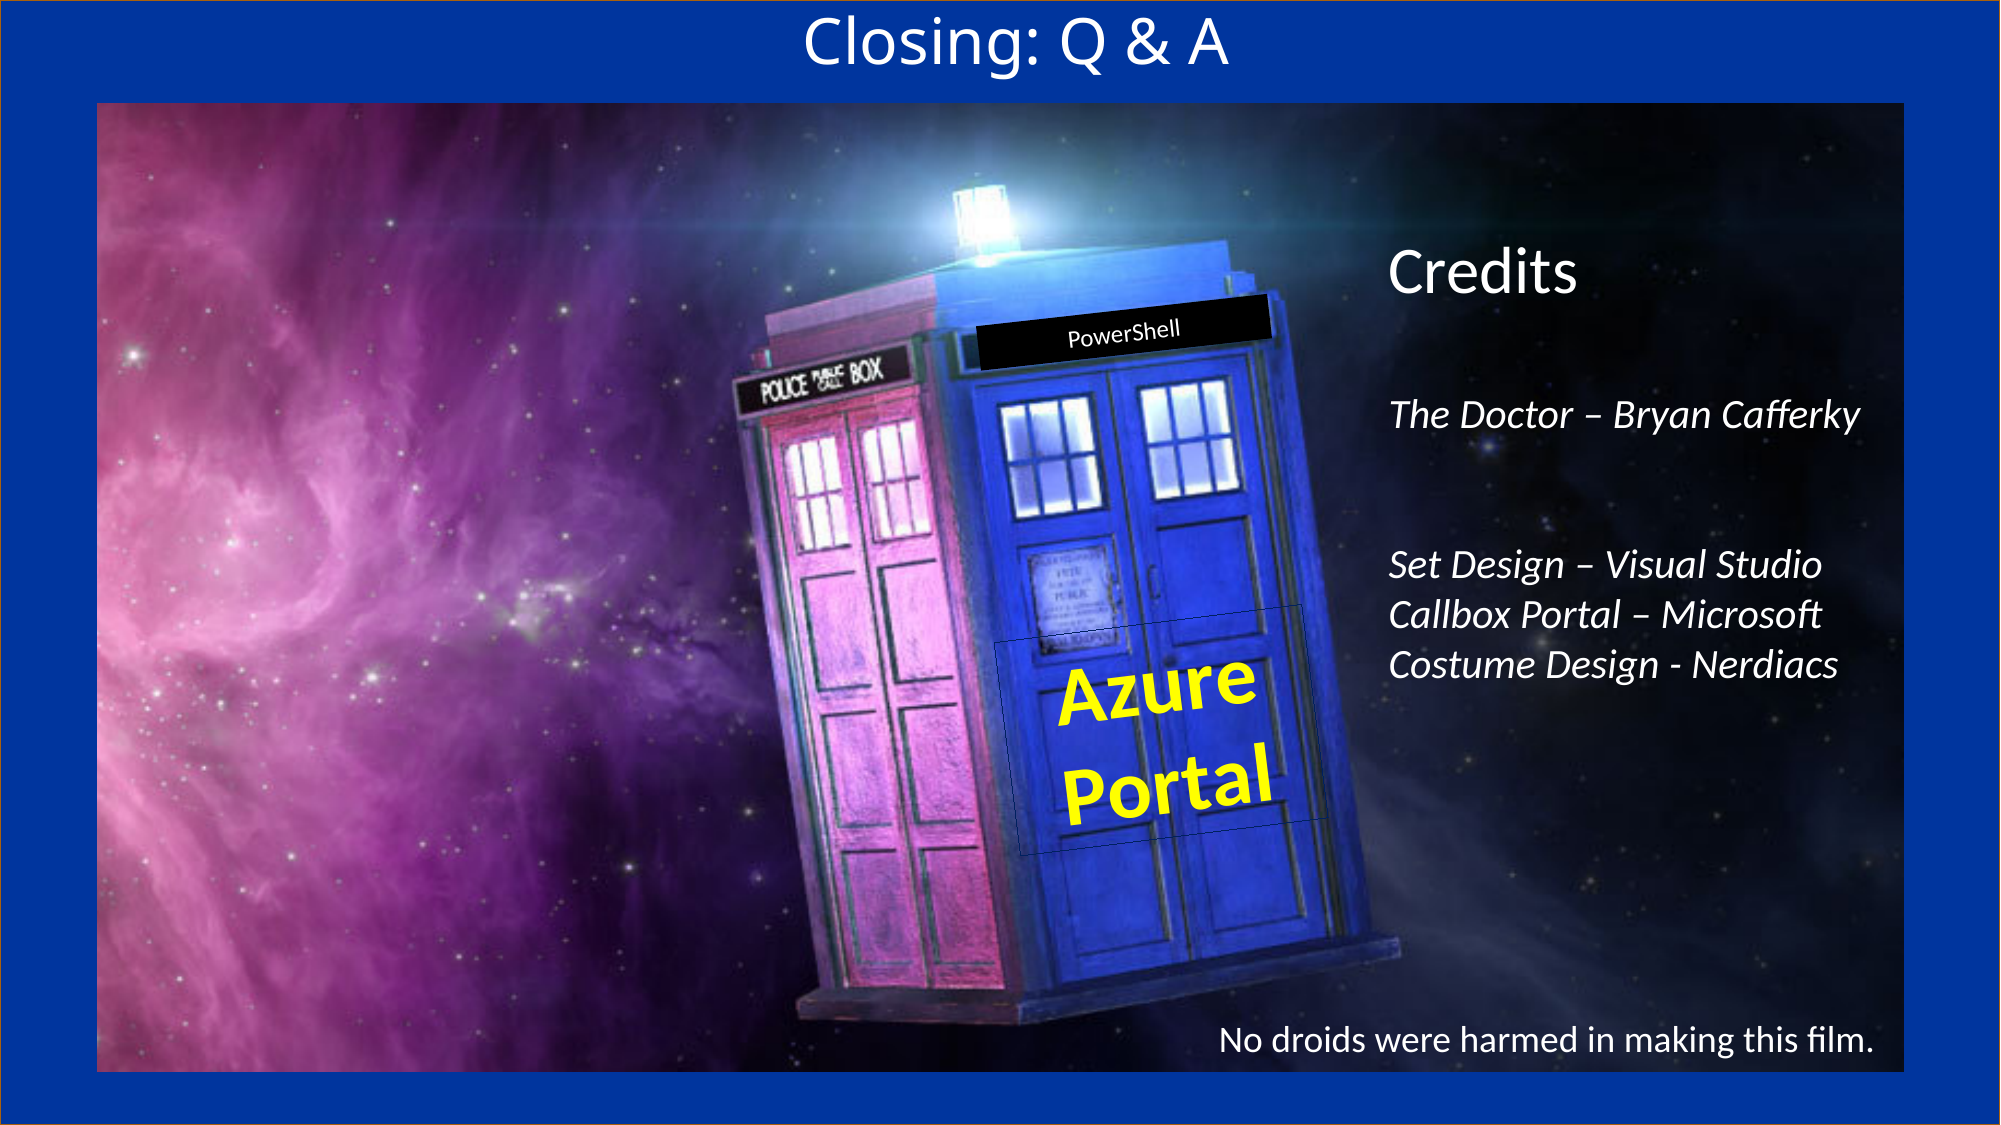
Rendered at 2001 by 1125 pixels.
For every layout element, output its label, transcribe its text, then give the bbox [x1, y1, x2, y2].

picture [96, 103, 1904, 1073]
text_box [0, 0, 2000, 1125]
text_box Closing: Q & A [139, 1, 1894, 86]
